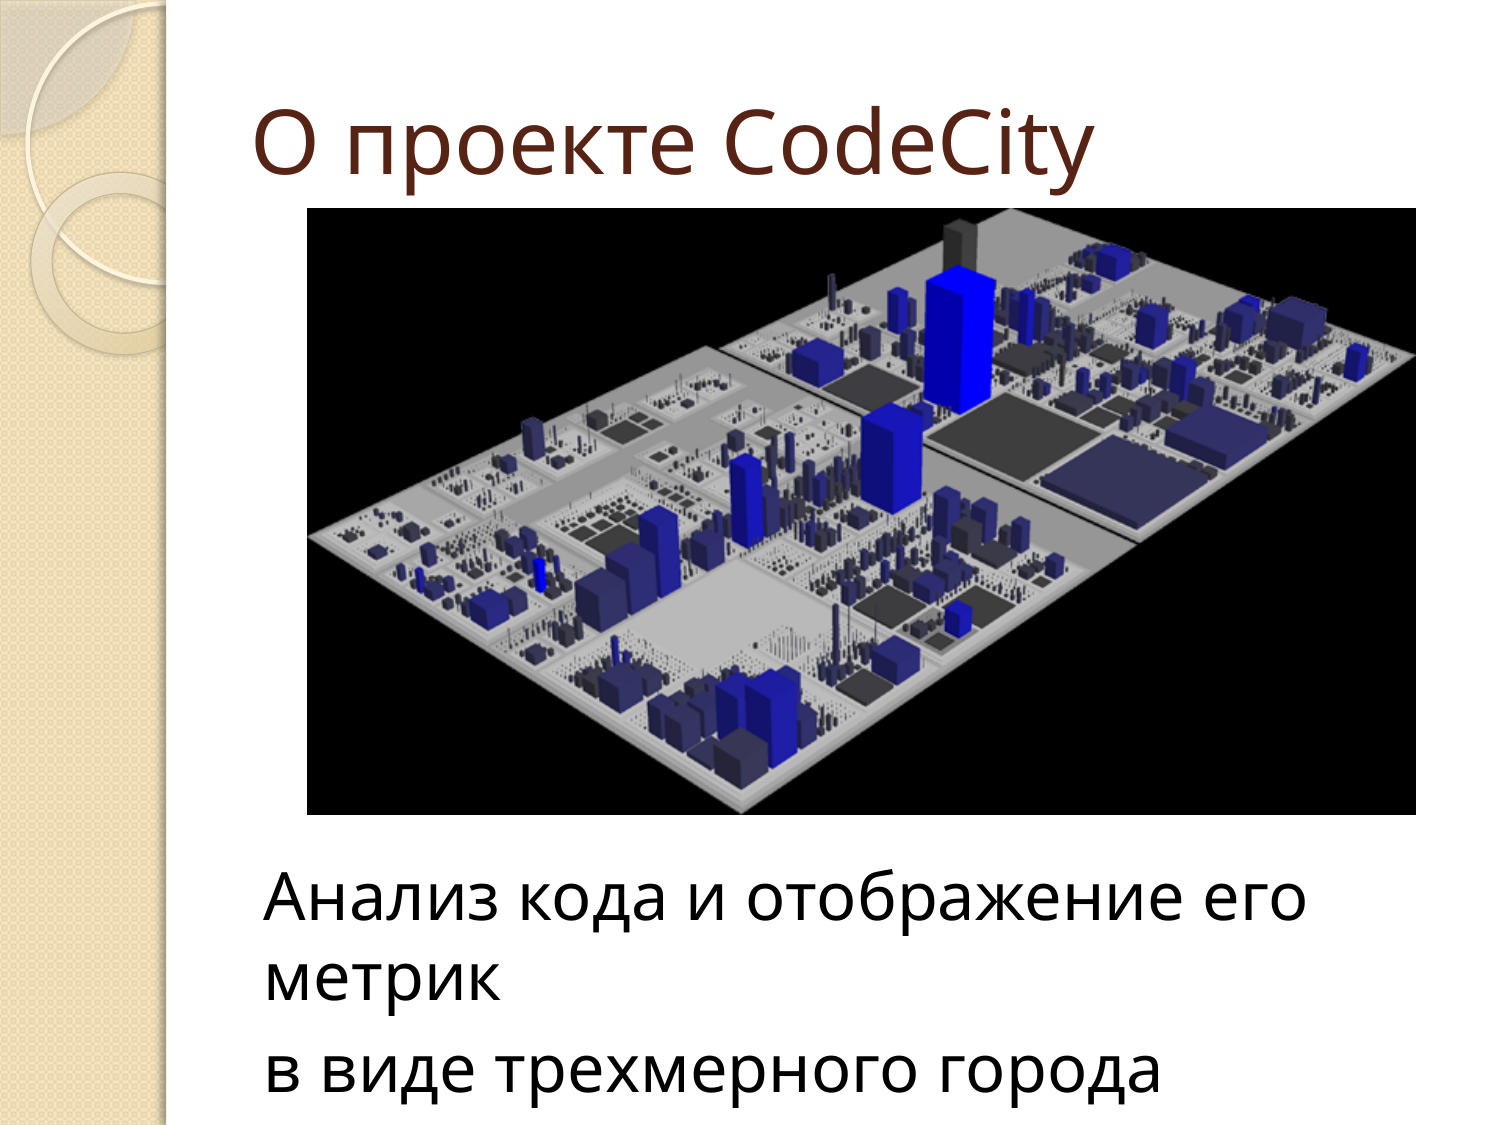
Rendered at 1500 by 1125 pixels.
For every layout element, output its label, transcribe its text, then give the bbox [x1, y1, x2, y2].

list Анализ кода и отображение его метрик в виде трехмерного города [235, 846, 1466, 1071]
picture [307, 207, 1416, 815]
title О проекте CodeCity [235, 45, 1466, 233]
